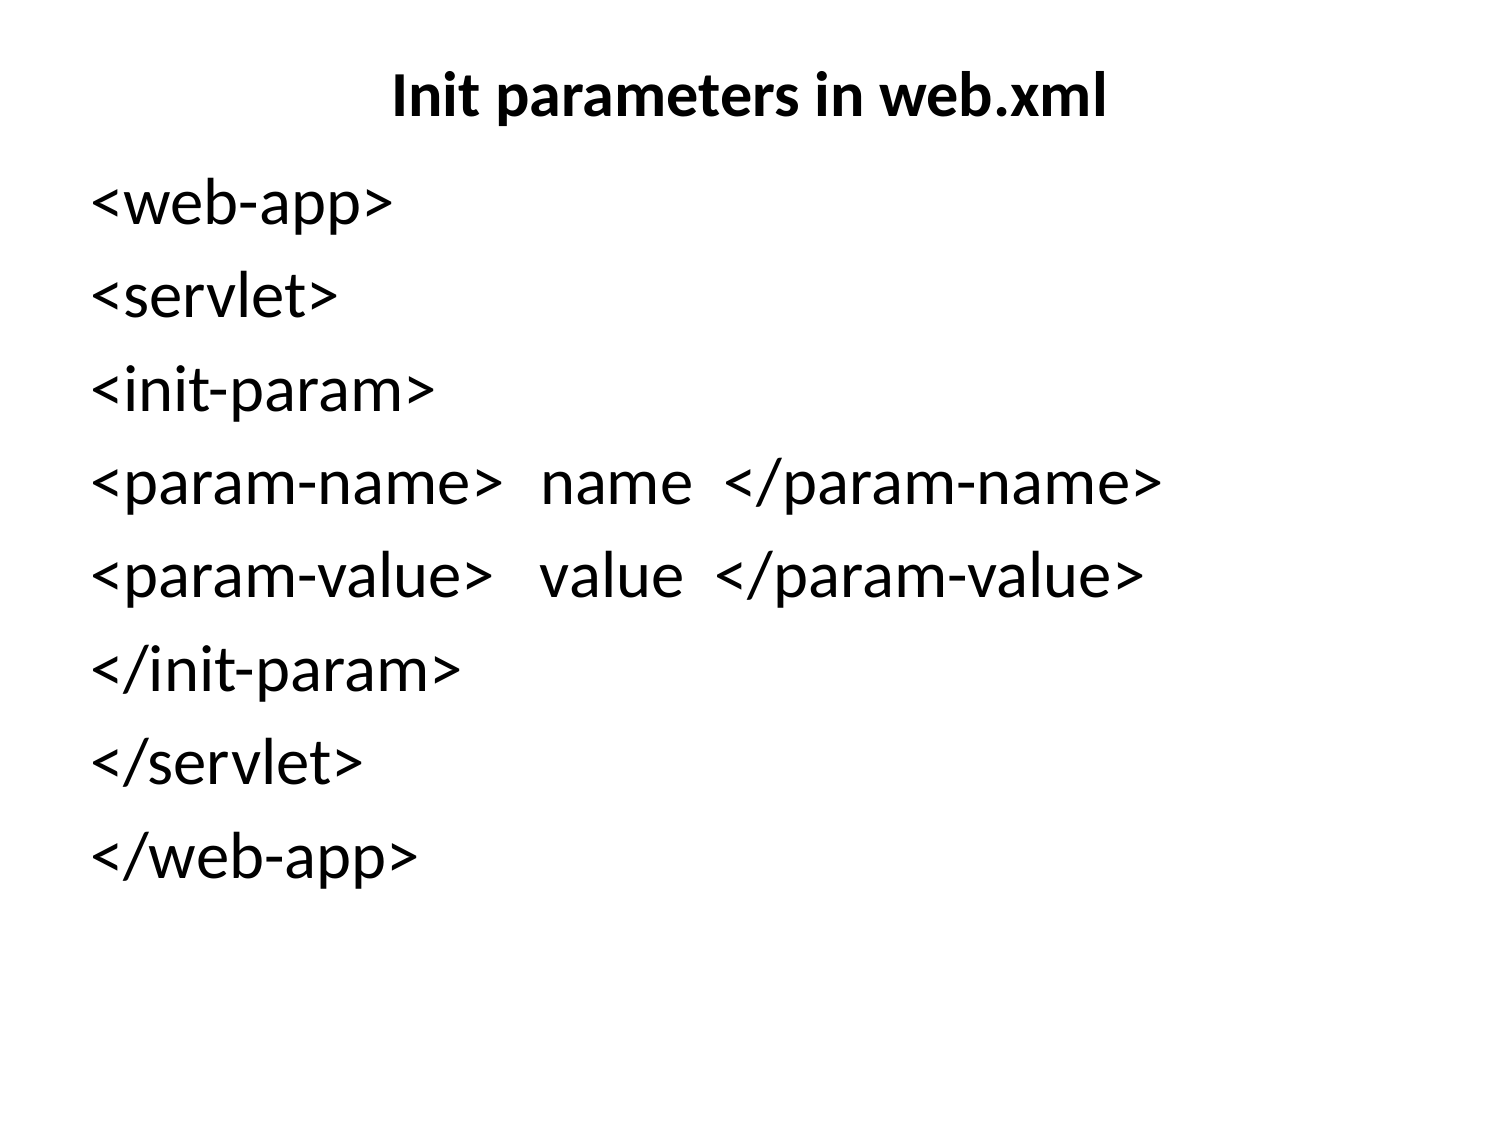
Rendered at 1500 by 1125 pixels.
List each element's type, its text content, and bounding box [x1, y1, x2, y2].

list <web-app> <servlet> <init-param> <param-name> name </param-name> <param-value> value </param-value> </init-param> </servlet> </web-app> [75, 149, 1425, 1005]
title Init parameters in web.xml [75, 45, 1425, 138]
